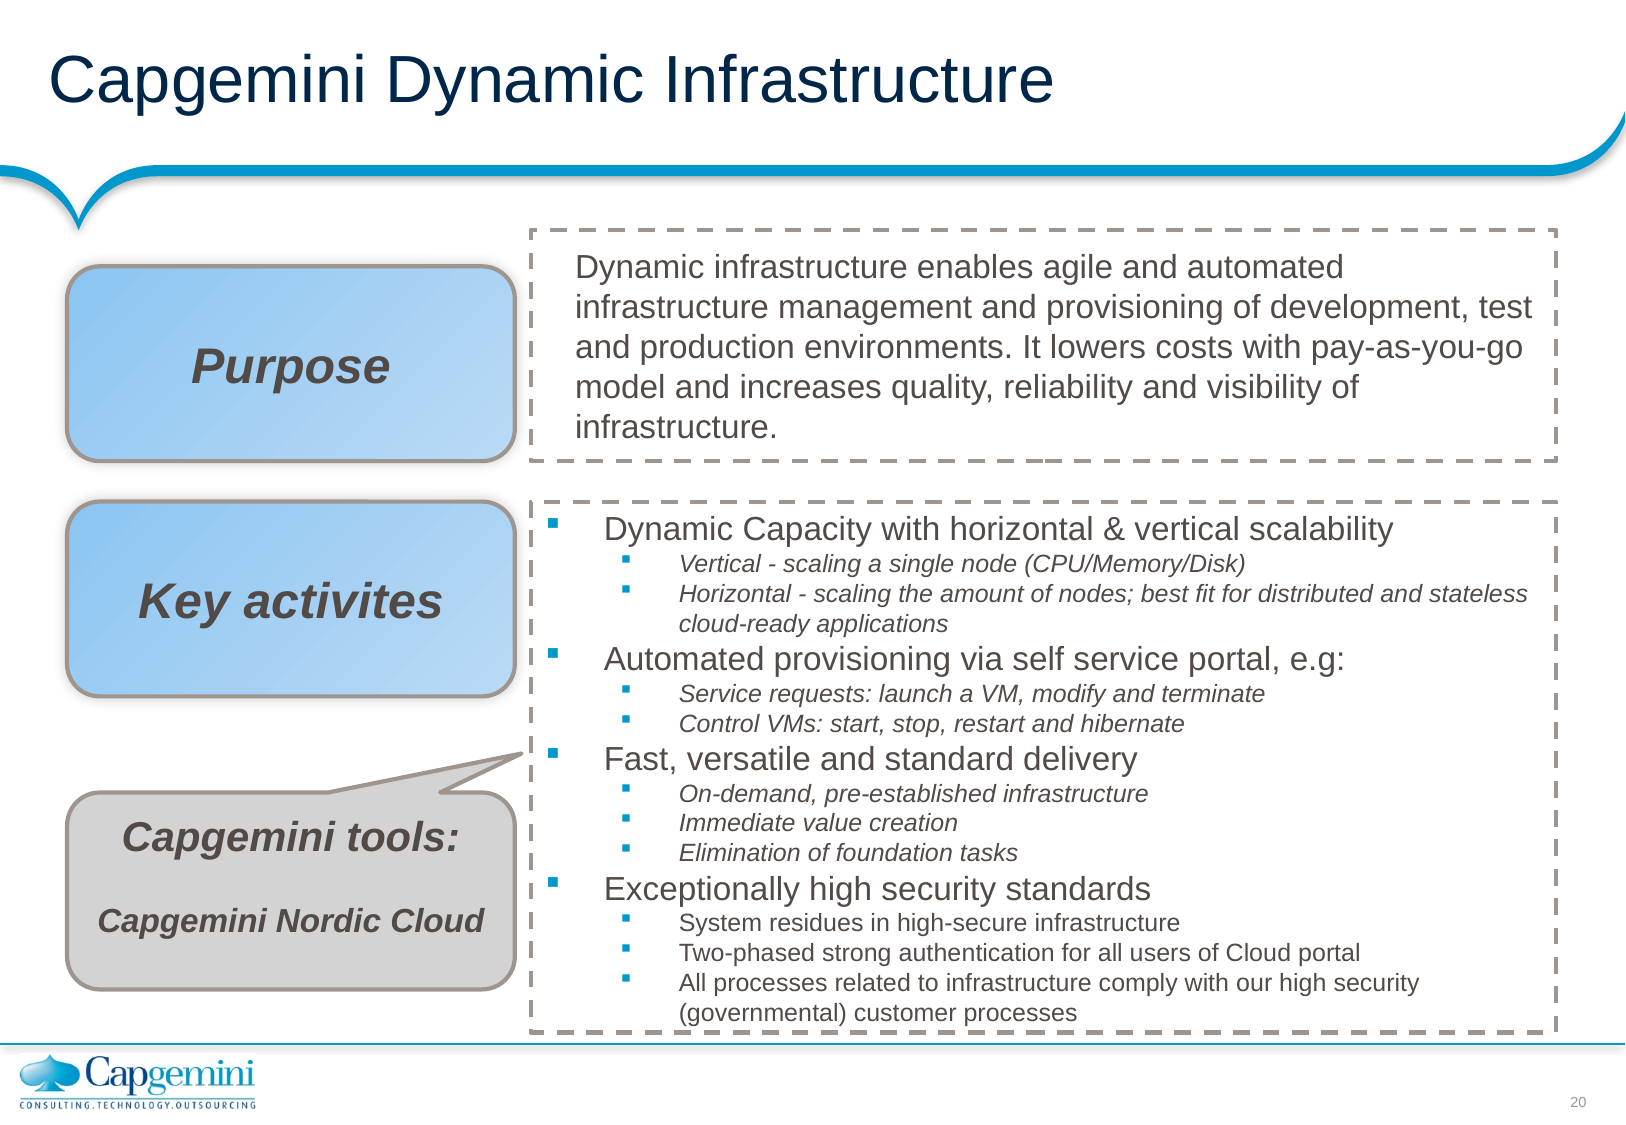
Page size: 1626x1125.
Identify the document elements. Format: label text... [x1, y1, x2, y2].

title Capgemini Dynamic Infrastructure [0, 0, 1625, 165]
text_box Purpose [64, 264, 517, 464]
text_box Capgemini tools: Capgemini Nordic Cloud [64, 751, 524, 992]
text_box Dynamic Capacity with horizontal & vertical scalability Vertical - scaling a single node (CPU/Memory/Disk) Horizontal - scaling the amount of nodes; best fit for distributed and stateless cloud-ready applications Automated provisioning via self service portal, e.g: Service requests: launch a VM, modify and terminate Control VMs: start, stop, restart and hibernate Fast, versatile and standard delivery On-demand, pre-established infrastructure Immediate value creation Elimination of foundation tasks Exceptionally high security standards System residues in high-secure infrastructure Two-phased strong authentication for all users of Cloud portal All processes related to infrastructure comply with our high security (governmental) customer processes [529, 500, 1558, 1035]
picture [19, 1053, 256, 1110]
text_box Key activites [64, 499, 517, 699]
text_box Dynamic infrastructure enables agile and automated infrastructure management and provisioning of development, test and production environments. It lowers costs with pay-as-you-go model and increases quality, reliability and visibility of infrastructure. [529, 228, 1558, 463]
